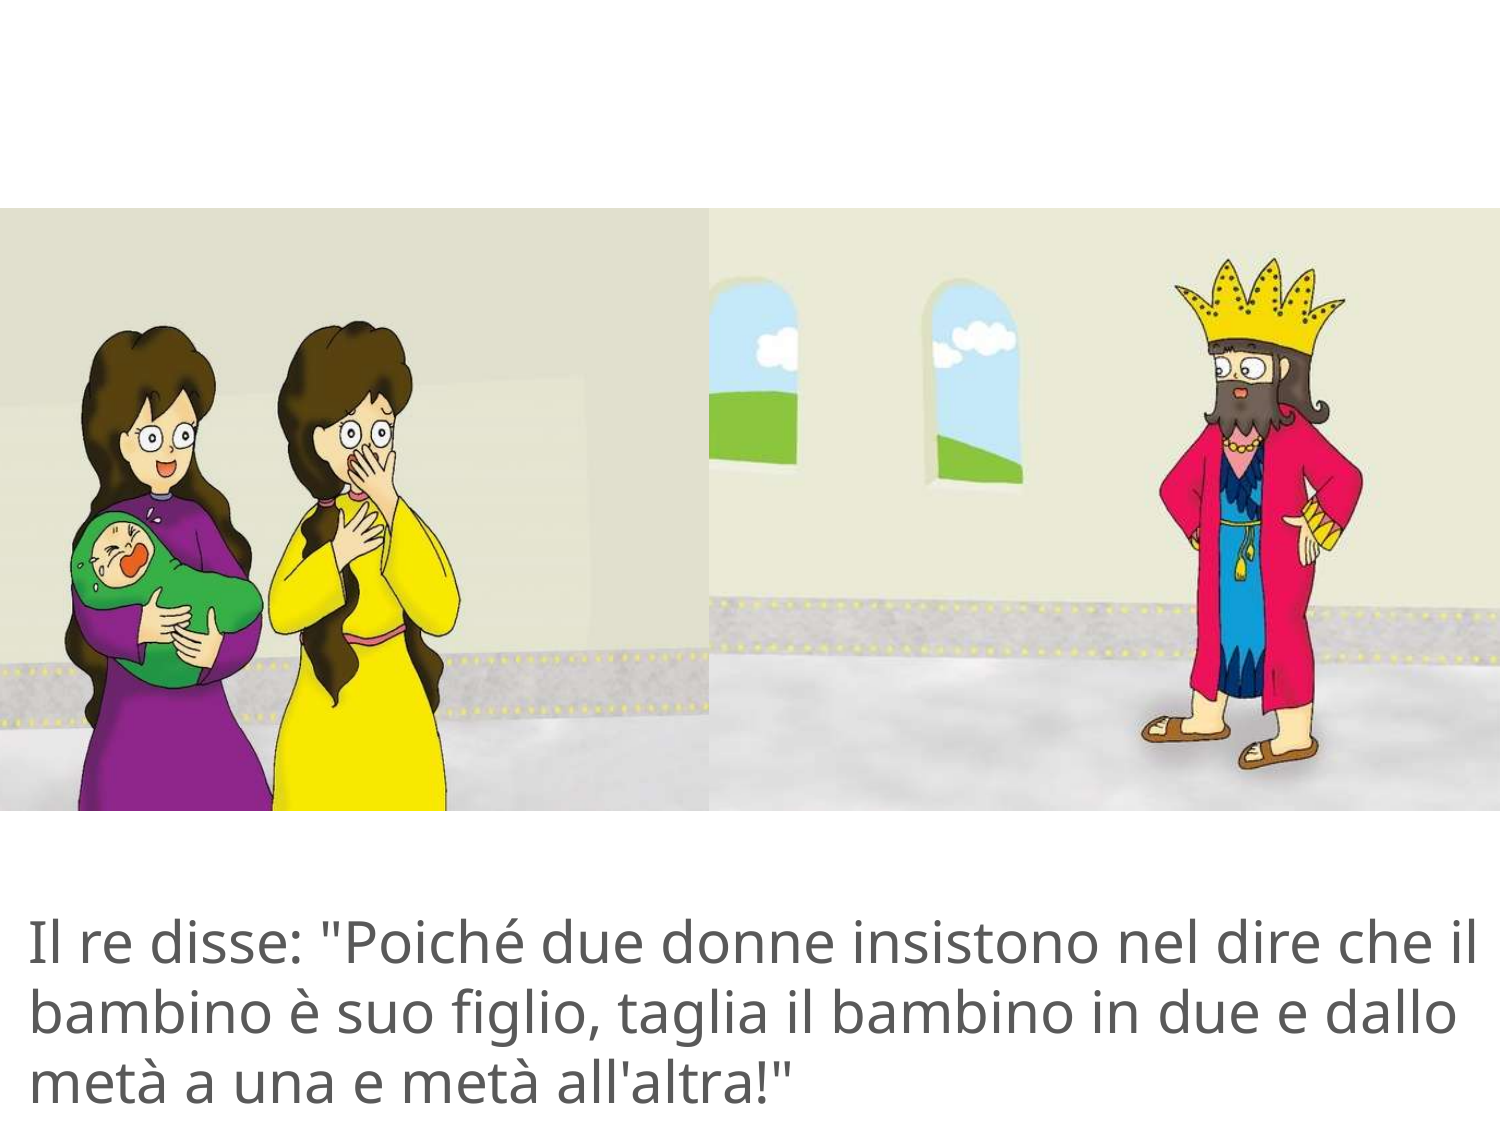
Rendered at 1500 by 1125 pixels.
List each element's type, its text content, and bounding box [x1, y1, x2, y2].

text_box Il re disse: "Poiché due donne insistono nel dire che il bambino è suo figlio, taglia il bambino in due e dallo metà a una e metà all'altra!" [13, 897, 1499, 1123]
picture [0, 207, 1500, 811]
